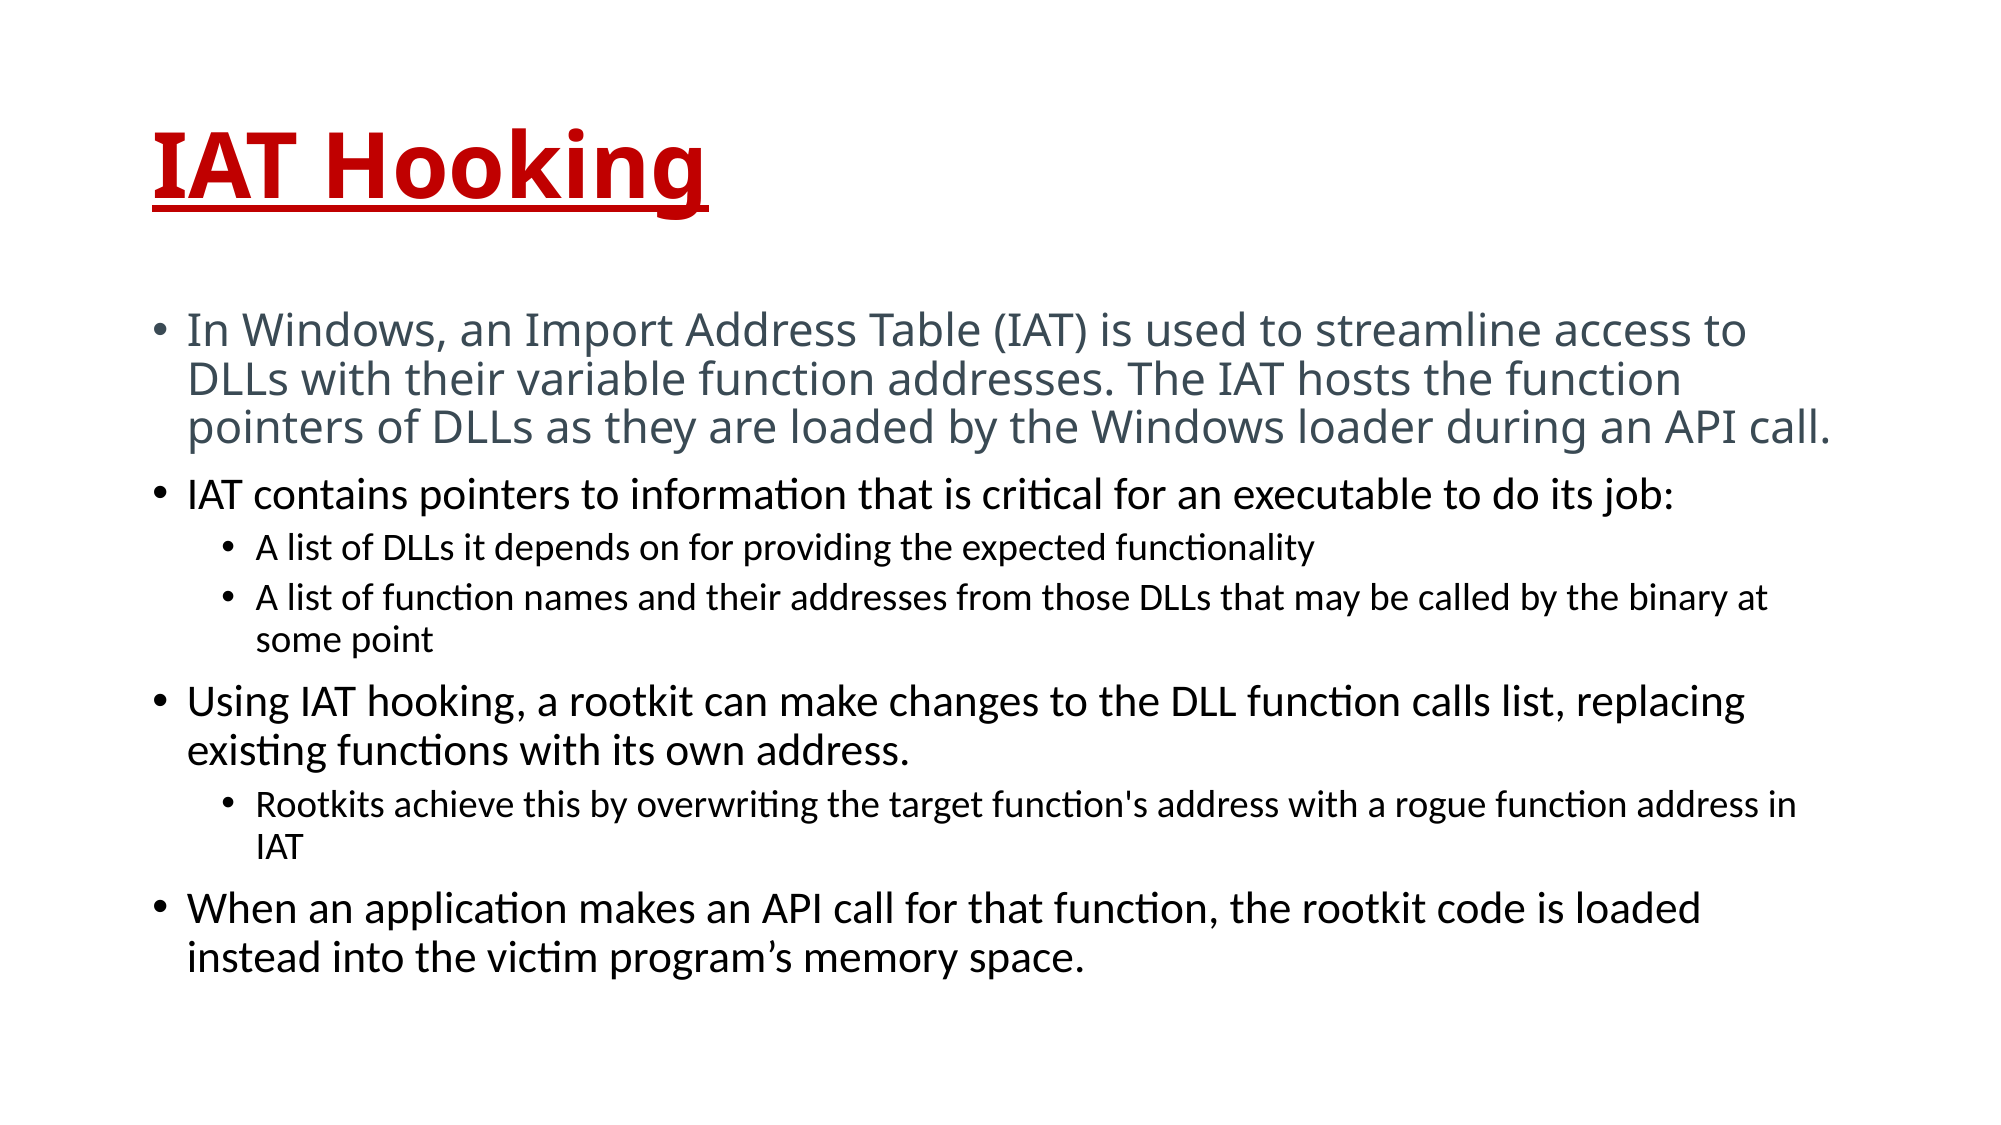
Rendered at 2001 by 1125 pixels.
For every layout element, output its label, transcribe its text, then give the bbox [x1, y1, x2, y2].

list In Windows, an Import Address Table (IAT) is used to streamline access to DLLs with their variable function addresses. The IAT hosts the function pointers of DLLs as they are loaded by the Windows loader during an API call. IAT contains pointers to information that is critical for an executable to do its job: A list of DLLs it depends on for providing the expected functionality A list of function names and their addresses from those DLLs that may be called by the binary at some point Using IAT hooking, a rootkit can make changes to the DLL function calls list, replacing existing functions with its own address. Rootkits achieve this by overwriting the target function's address with a rogue function address in IAT When an application makes an API call for that function, the rootkit code is loaded instead into the victim program’s memory space. [137, 299, 1863, 1014]
title IAT Hooking [137, 59, 1863, 278]
